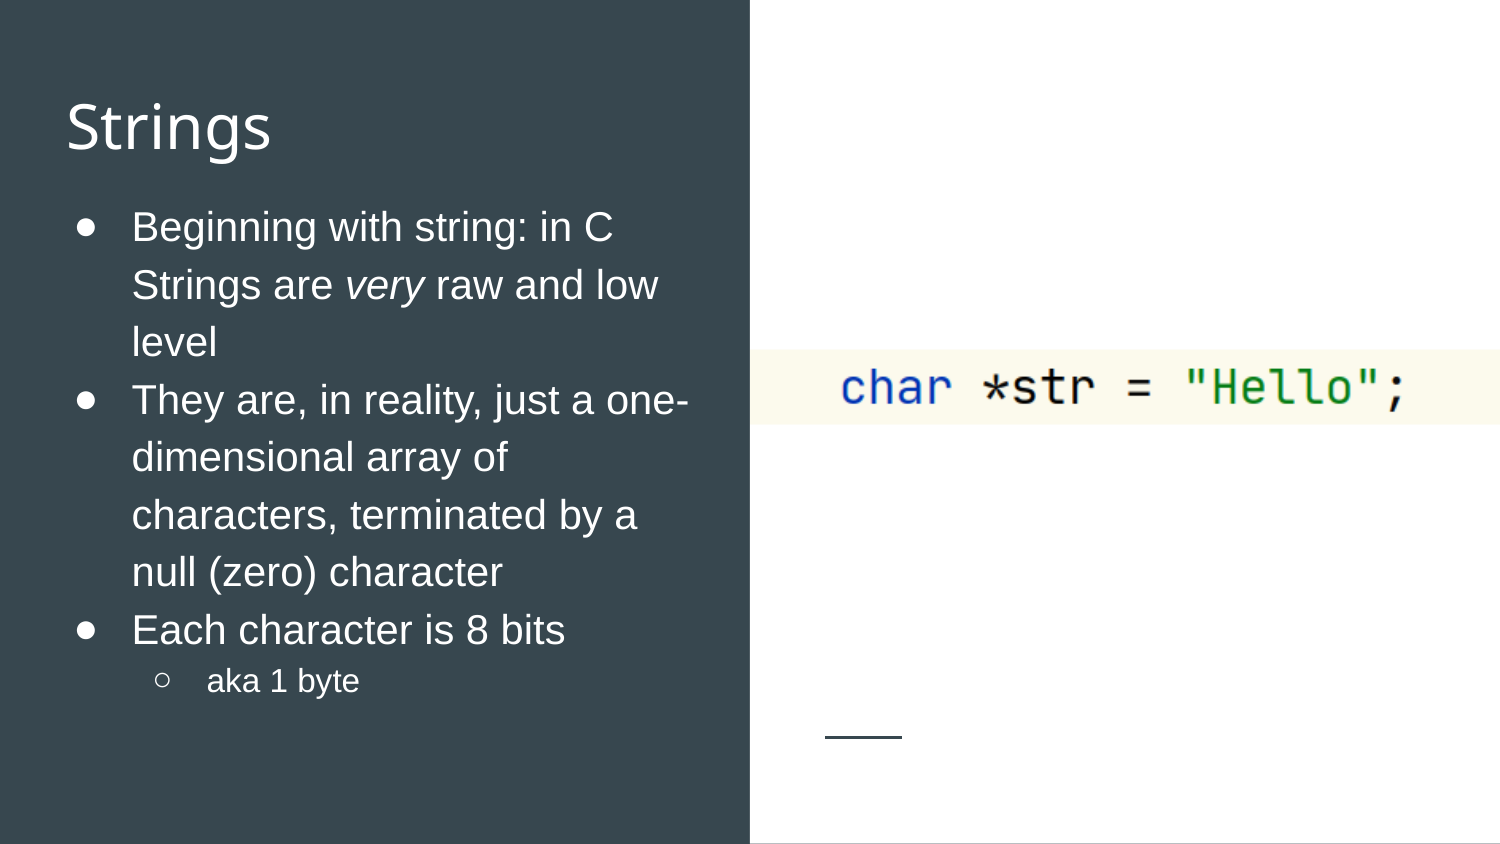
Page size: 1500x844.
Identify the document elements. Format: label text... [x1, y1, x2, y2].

text_box Strings [51, 71, 957, 178]
list Beginning with string: in C Strings are very raw and low level They are, in reality, just a one-dimensional array of characters, terminated by a null (zero) character Each character is 8 bits aka 1 byte [41, 177, 707, 739]
picture [749, 286, 1500, 503]
